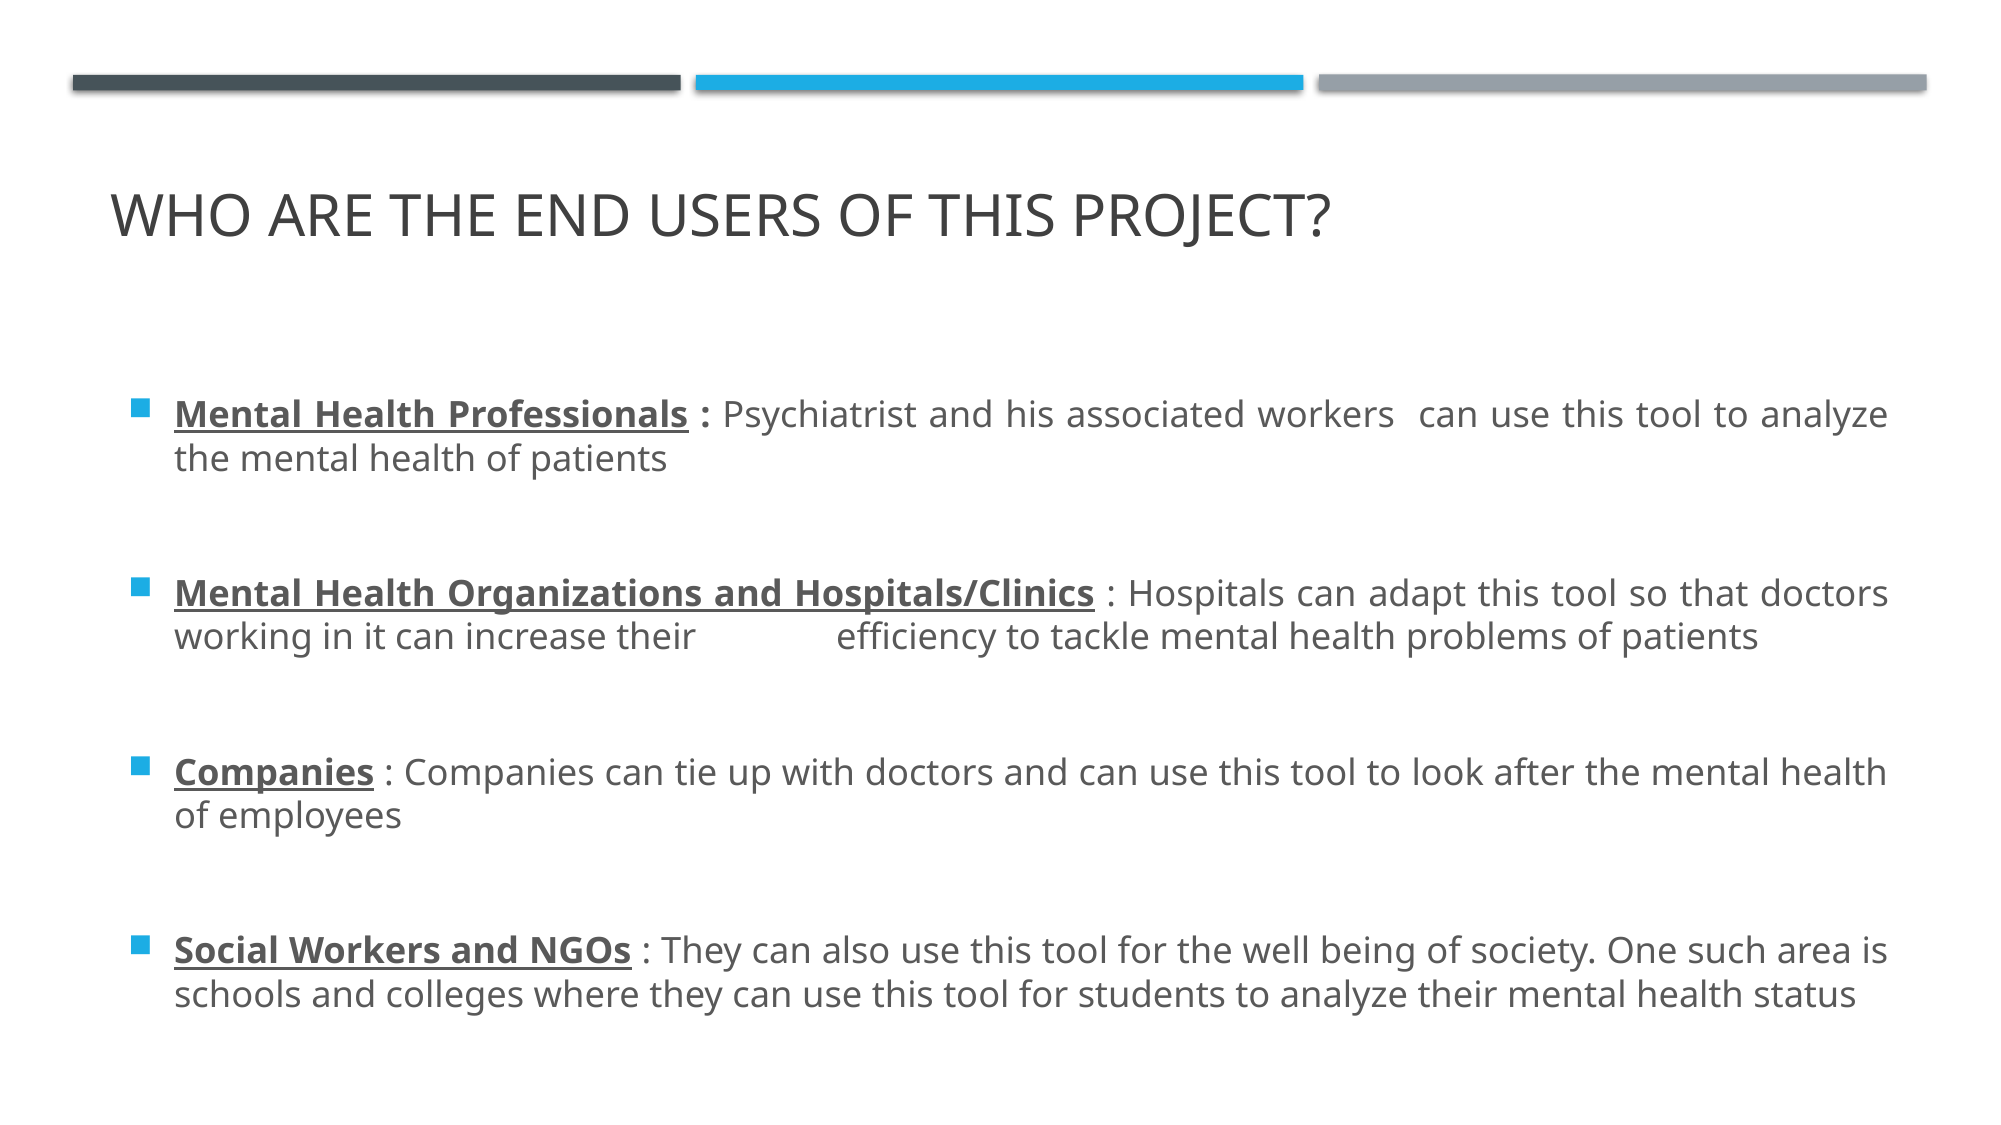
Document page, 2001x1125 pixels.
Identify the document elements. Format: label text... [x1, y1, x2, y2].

title WHO ARE THE END USERS of this project? [95, 115, 1905, 311]
list Mental Health Professionals : Psychiatrist and his associated workers can use this tool to analyze the mental health of patients Mental Health Organizations and Hospitals/Clinics : Hospitals can adapt this tool so that doctors working in it can increase their efficiency to tackle mental health problems of patients Companies : Companies can tie up with doctors and can use this tool to look after the mental health of employees Social Workers and NGOs : They can also use this tool for the well being of society. One such area is schools and colleges where they can use this tool for students to analyze their mental health status [95, 342, 1905, 1125]
